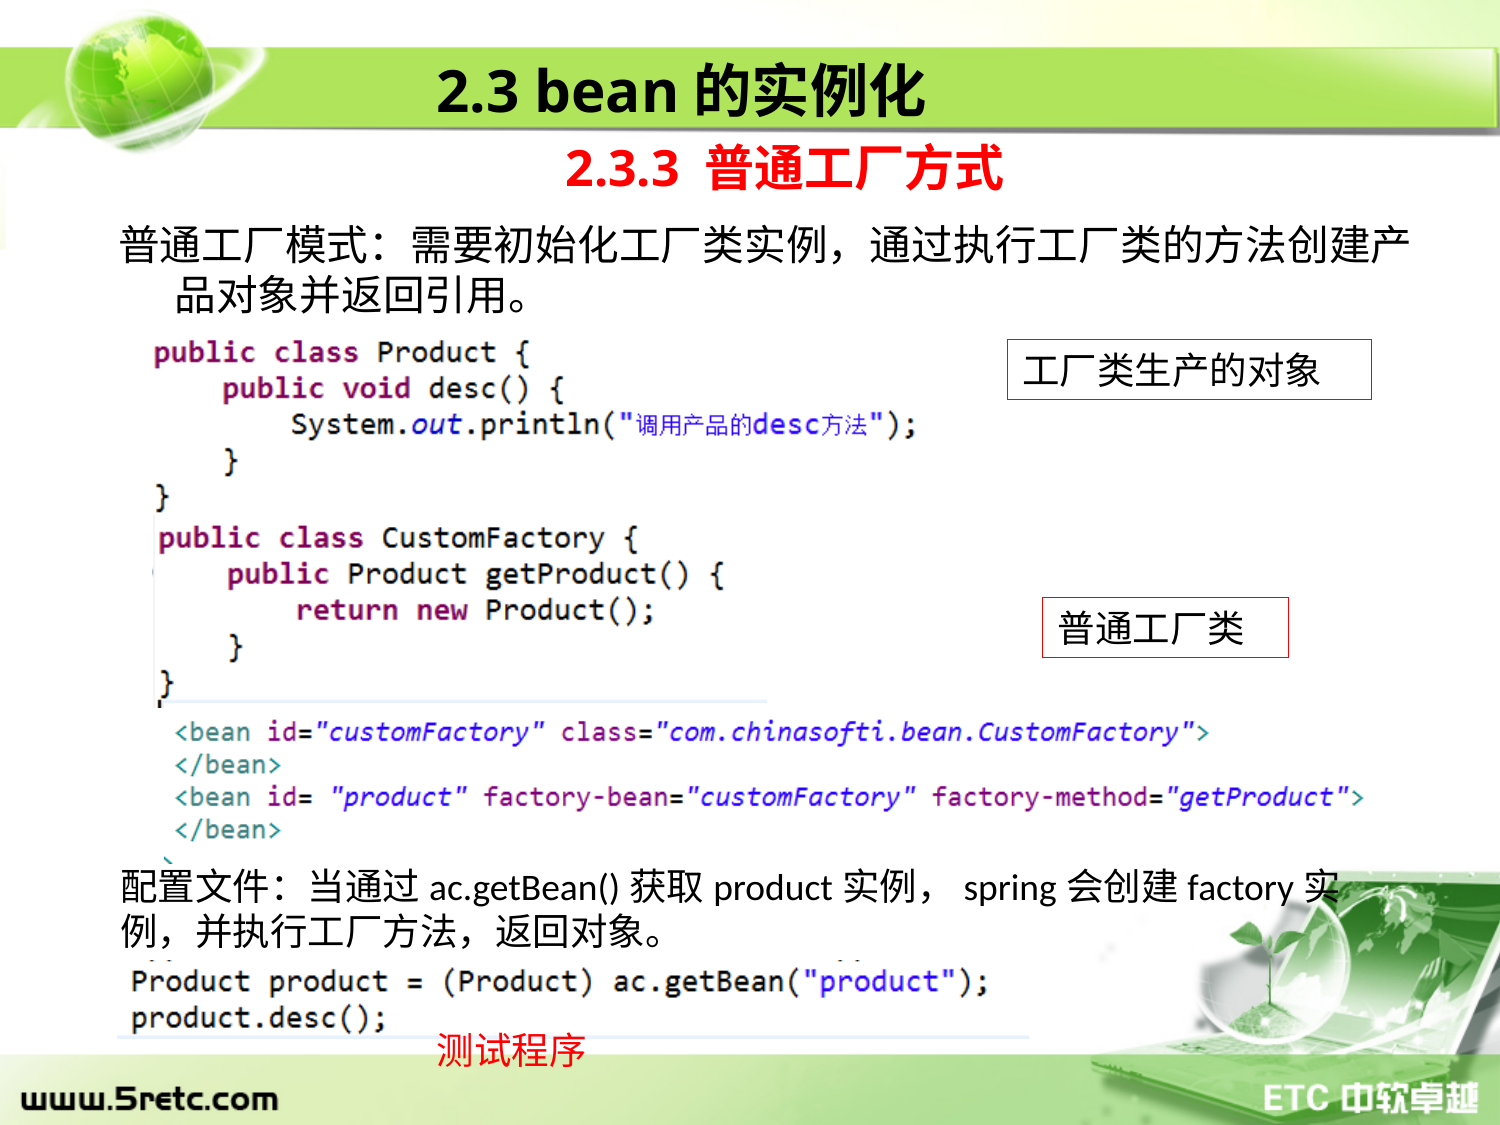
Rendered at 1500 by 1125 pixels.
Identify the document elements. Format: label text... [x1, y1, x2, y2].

text_box 测试程序 [421, 1049, 762, 1080]
list 普通工厂模式：需要初始化工厂类实例，通过执行工厂类的方法创建产品对象并返回引用。 [103, 210, 1454, 1020]
picture [0, 0, 1500, 1125]
text_box 普通工厂类 [1042, 597, 1289, 658]
text_box 2.3 bean的实例化 [421, 46, 1043, 202]
text_box 配置文件：当通过ac.getBean()获取product实例，spring会创建factory实例，并执行工厂方法，返回对象。 [105, 855, 1383, 961]
text_box 工厂类生产的对象 [1007, 339, 1372, 400]
text_box 2.3.3 普通工厂方式 [550, 128, 1172, 204]
